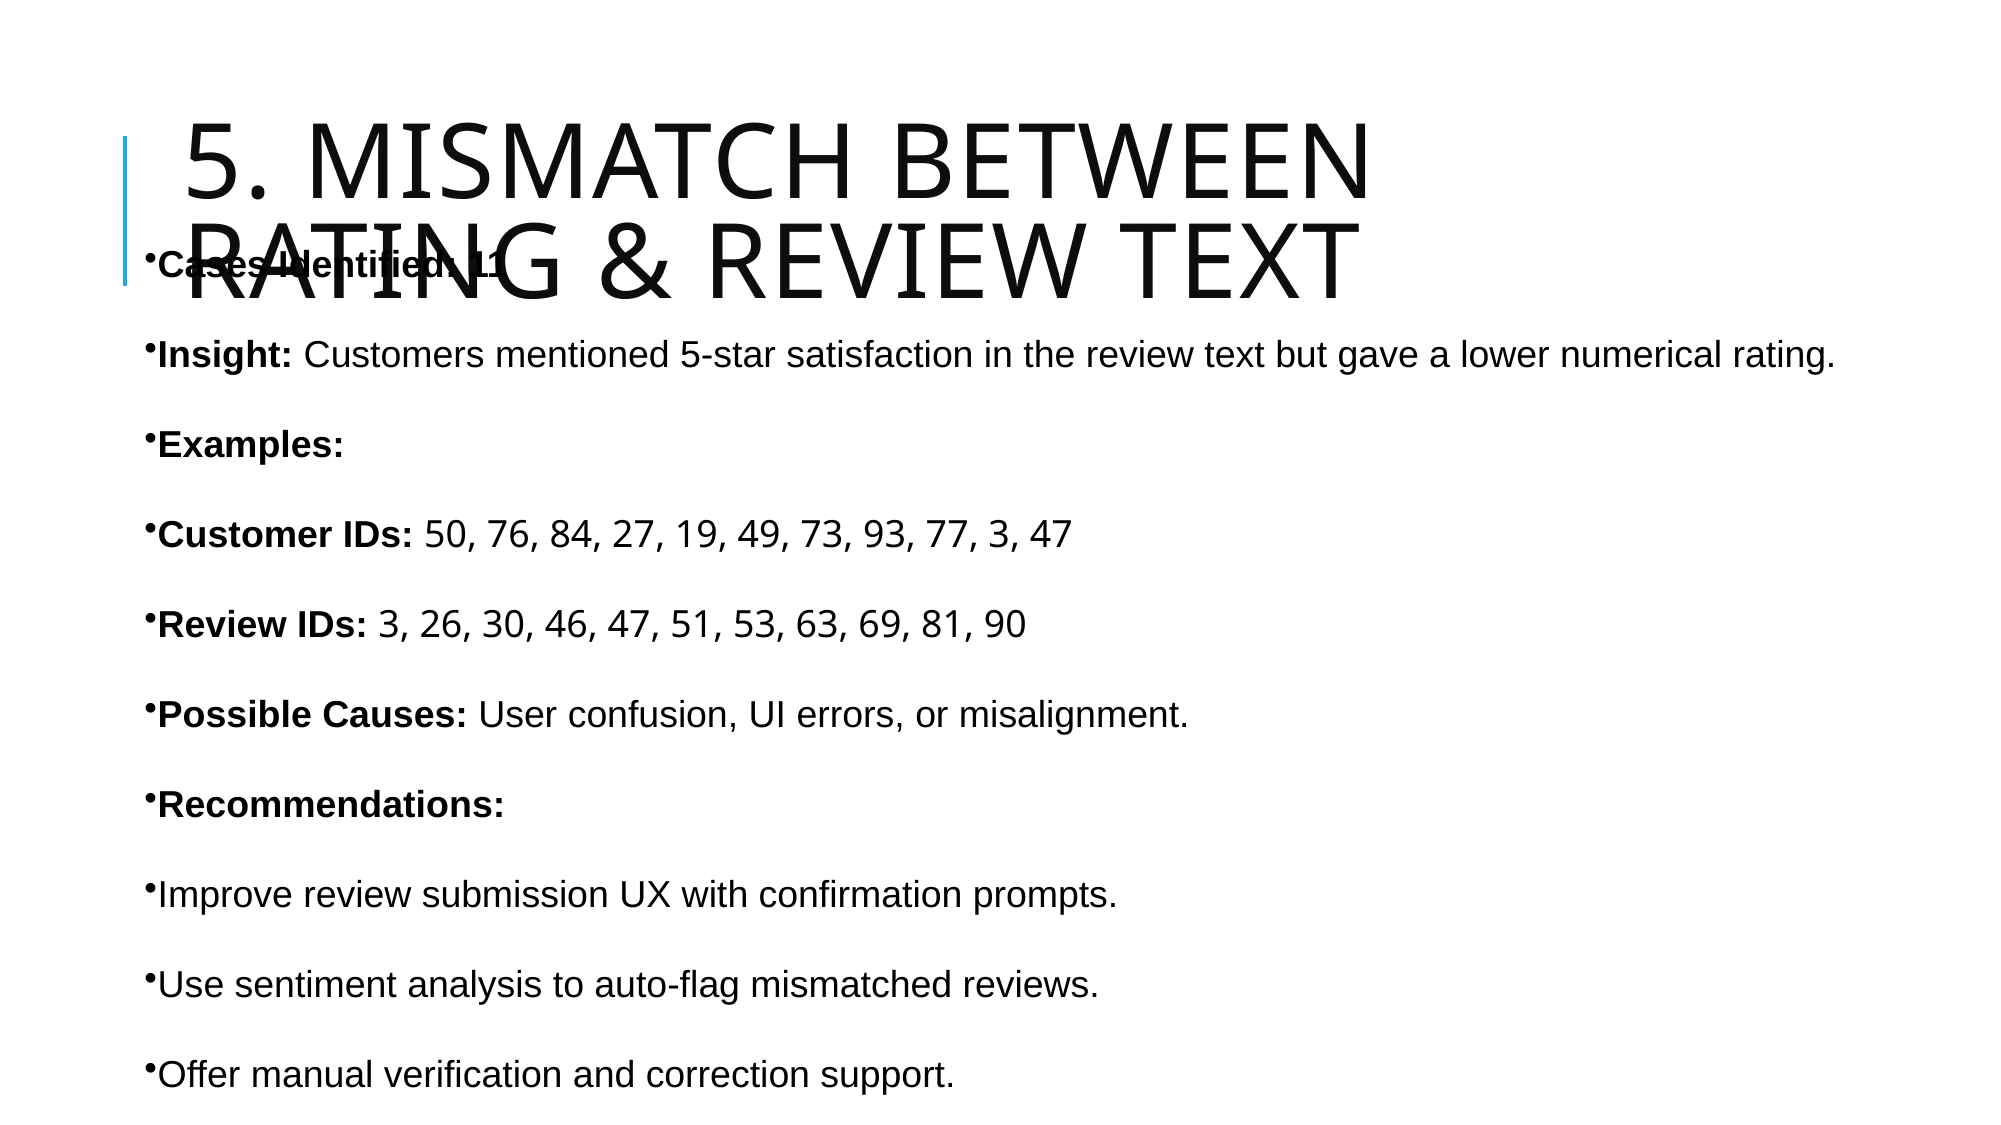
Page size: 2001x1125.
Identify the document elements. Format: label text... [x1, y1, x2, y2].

list Cases Identified: 11 Insight: Customers mentioned 5-star satisfaction in the review text but gave a lower numerical rating. Examples: Customer IDs: 50, 76, 84, 27, 19, 49, 73, 93, 77, 3, 47 Review IDs: 3, 26, 30, 46, 47, 51, 53, 63, 69, 81, 90 Possible Causes: User confusion, UI errors, or misalignment. Recommendations: Improve review submission UX with confirmation prompts. Use sentiment analysis to auto-flag mismatched reviews. Offer manual verification and correction support. [129, 232, 1871, 1125]
title 5. Mismatch Between Rating & Review Text [168, 96, 1763, 232]
